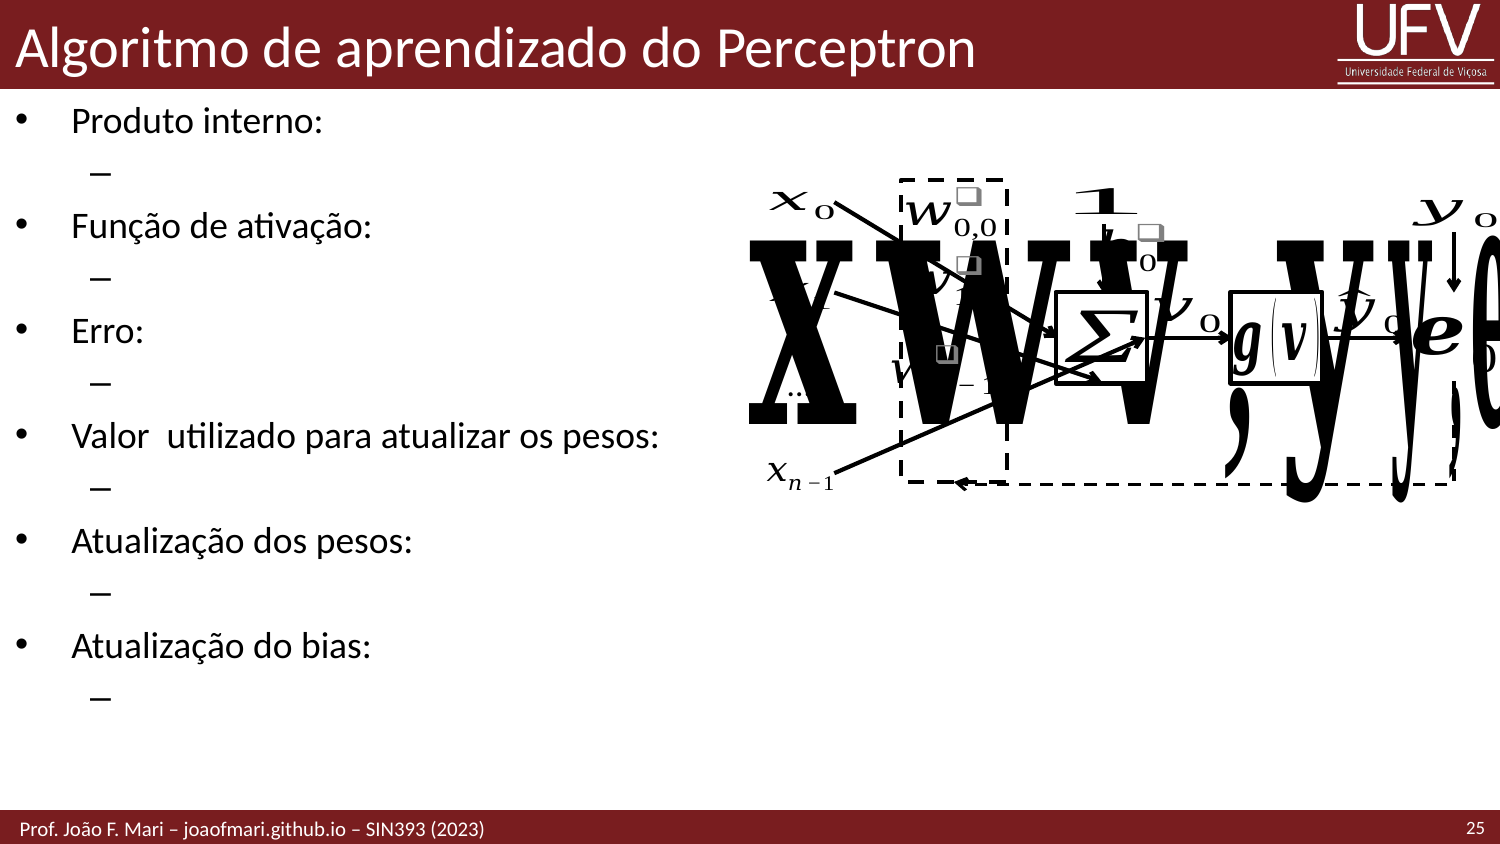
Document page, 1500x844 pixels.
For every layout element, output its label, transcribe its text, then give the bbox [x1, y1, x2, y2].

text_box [834, 368, 1071, 474]
text_box ... [762, 359, 836, 407]
footer Prof. João F. Mari – joaofmari.github.io – SIN393 (2023) [0, 812, 1034, 844]
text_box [834, 201, 1071, 307]
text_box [1153, 181, 1255, 682]
slide_number 25 [1328, 811, 1500, 844]
text_box [899, 346, 1009, 367]
text_box [899, 178, 1009, 200]
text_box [834, 292, 1058, 338]
title Algoritmo de aprendizado do Perceptron [0, 0, 1500, 89]
